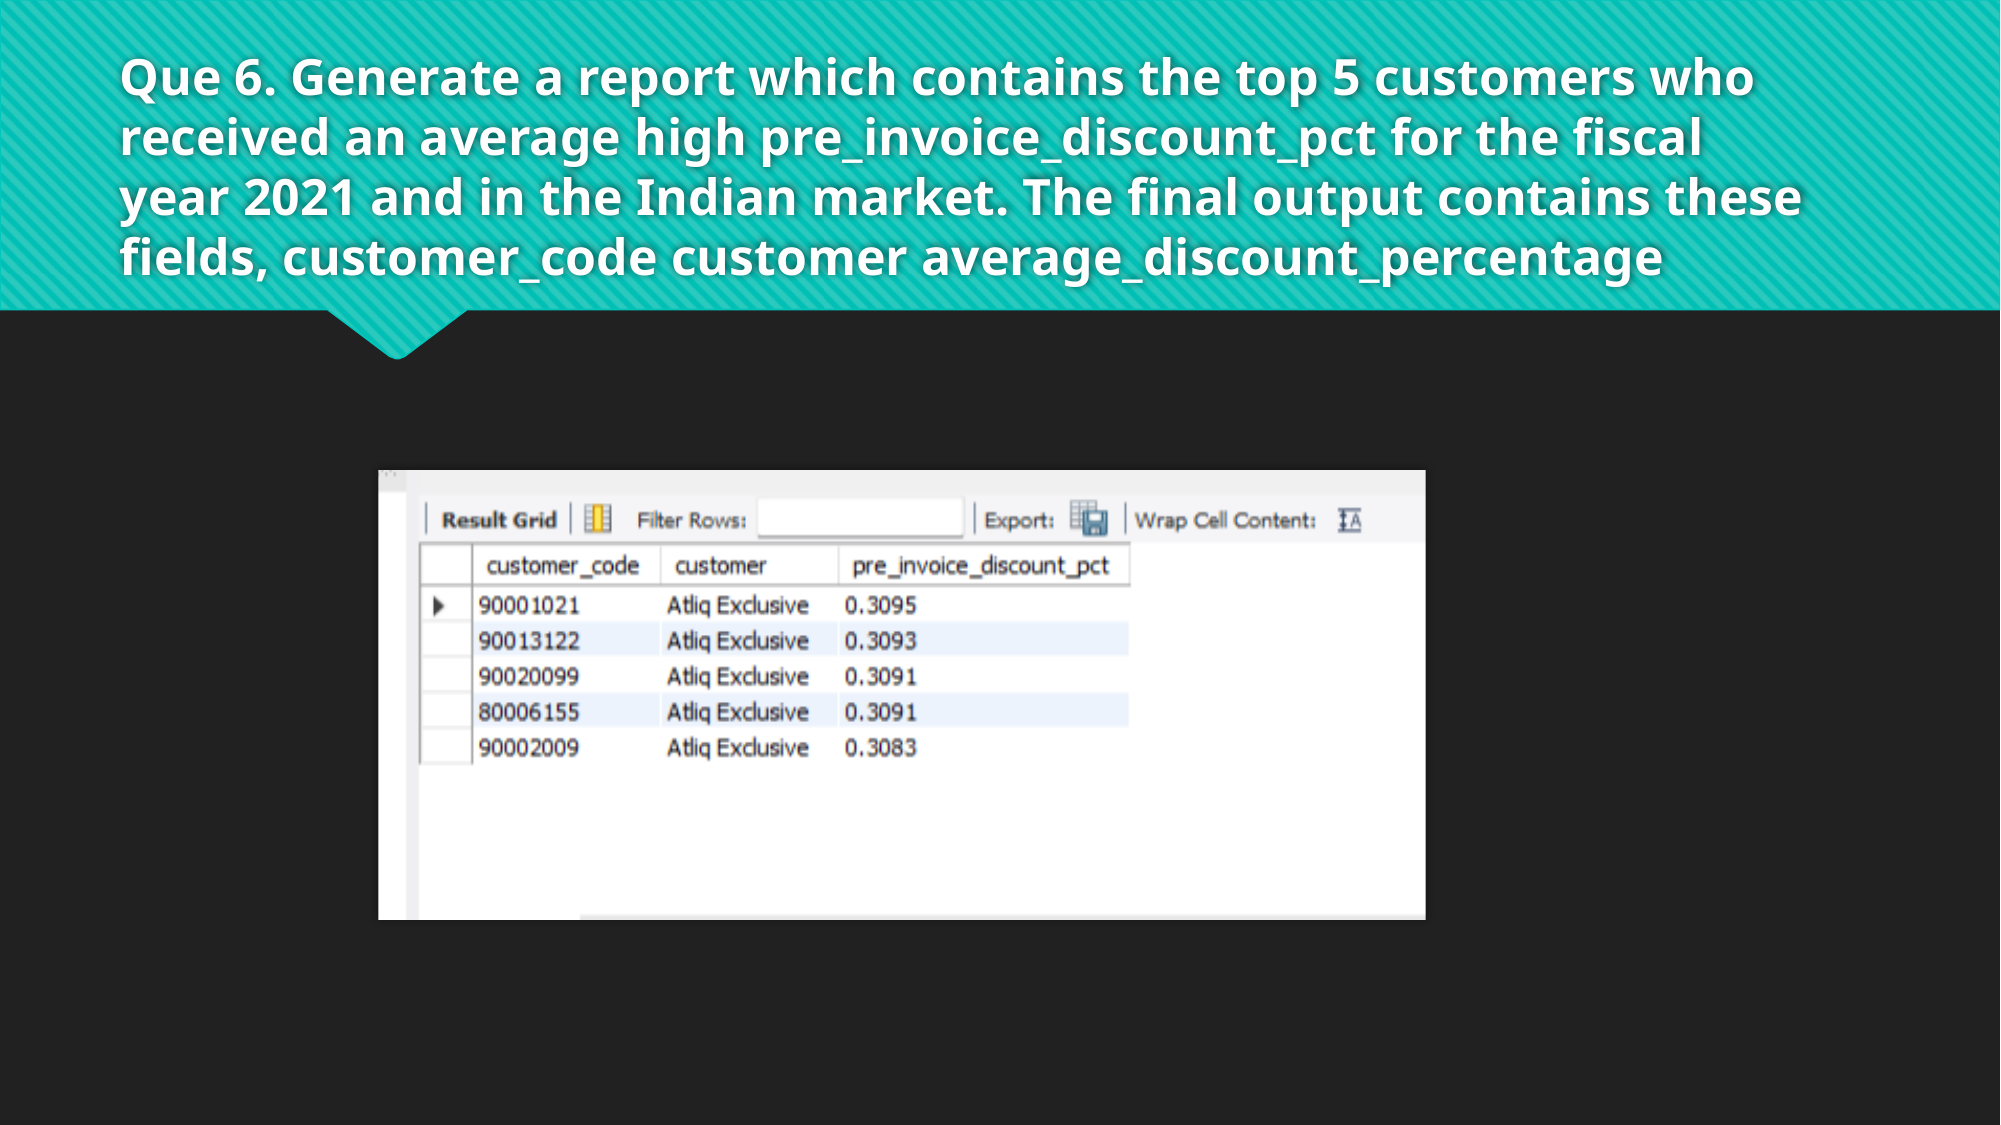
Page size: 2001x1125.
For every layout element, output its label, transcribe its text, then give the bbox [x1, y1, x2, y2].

title Que 6. Generate a report which contains the top 5 customers who received an average high pre_invoice_discount_pct for the fiscal year 2021 and in the Indian market. The final output contains these fields, customer_code customer average_discount_percentage [104, 133, 1839, 293]
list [378, 469, 1426, 921]
